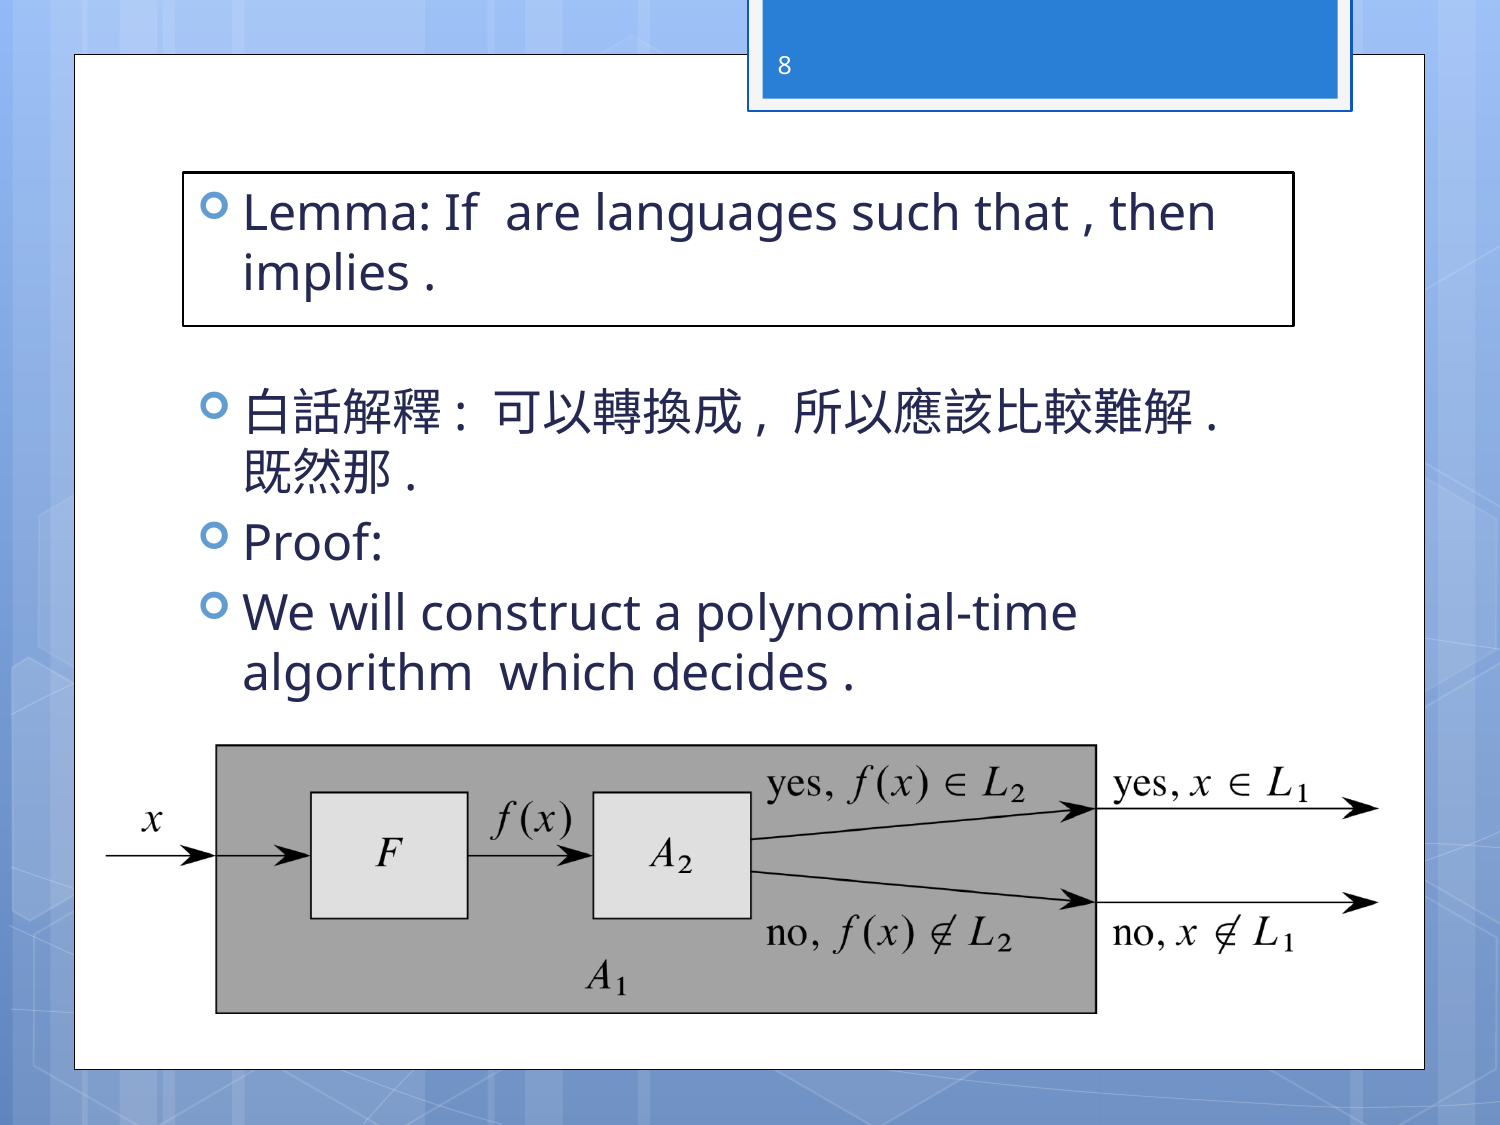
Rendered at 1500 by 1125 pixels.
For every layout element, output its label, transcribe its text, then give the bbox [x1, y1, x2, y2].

picture [105, 743, 1379, 1014]
slide_number 8 [762, 36, 982, 97]
text_box [182, 171, 1295, 327]
